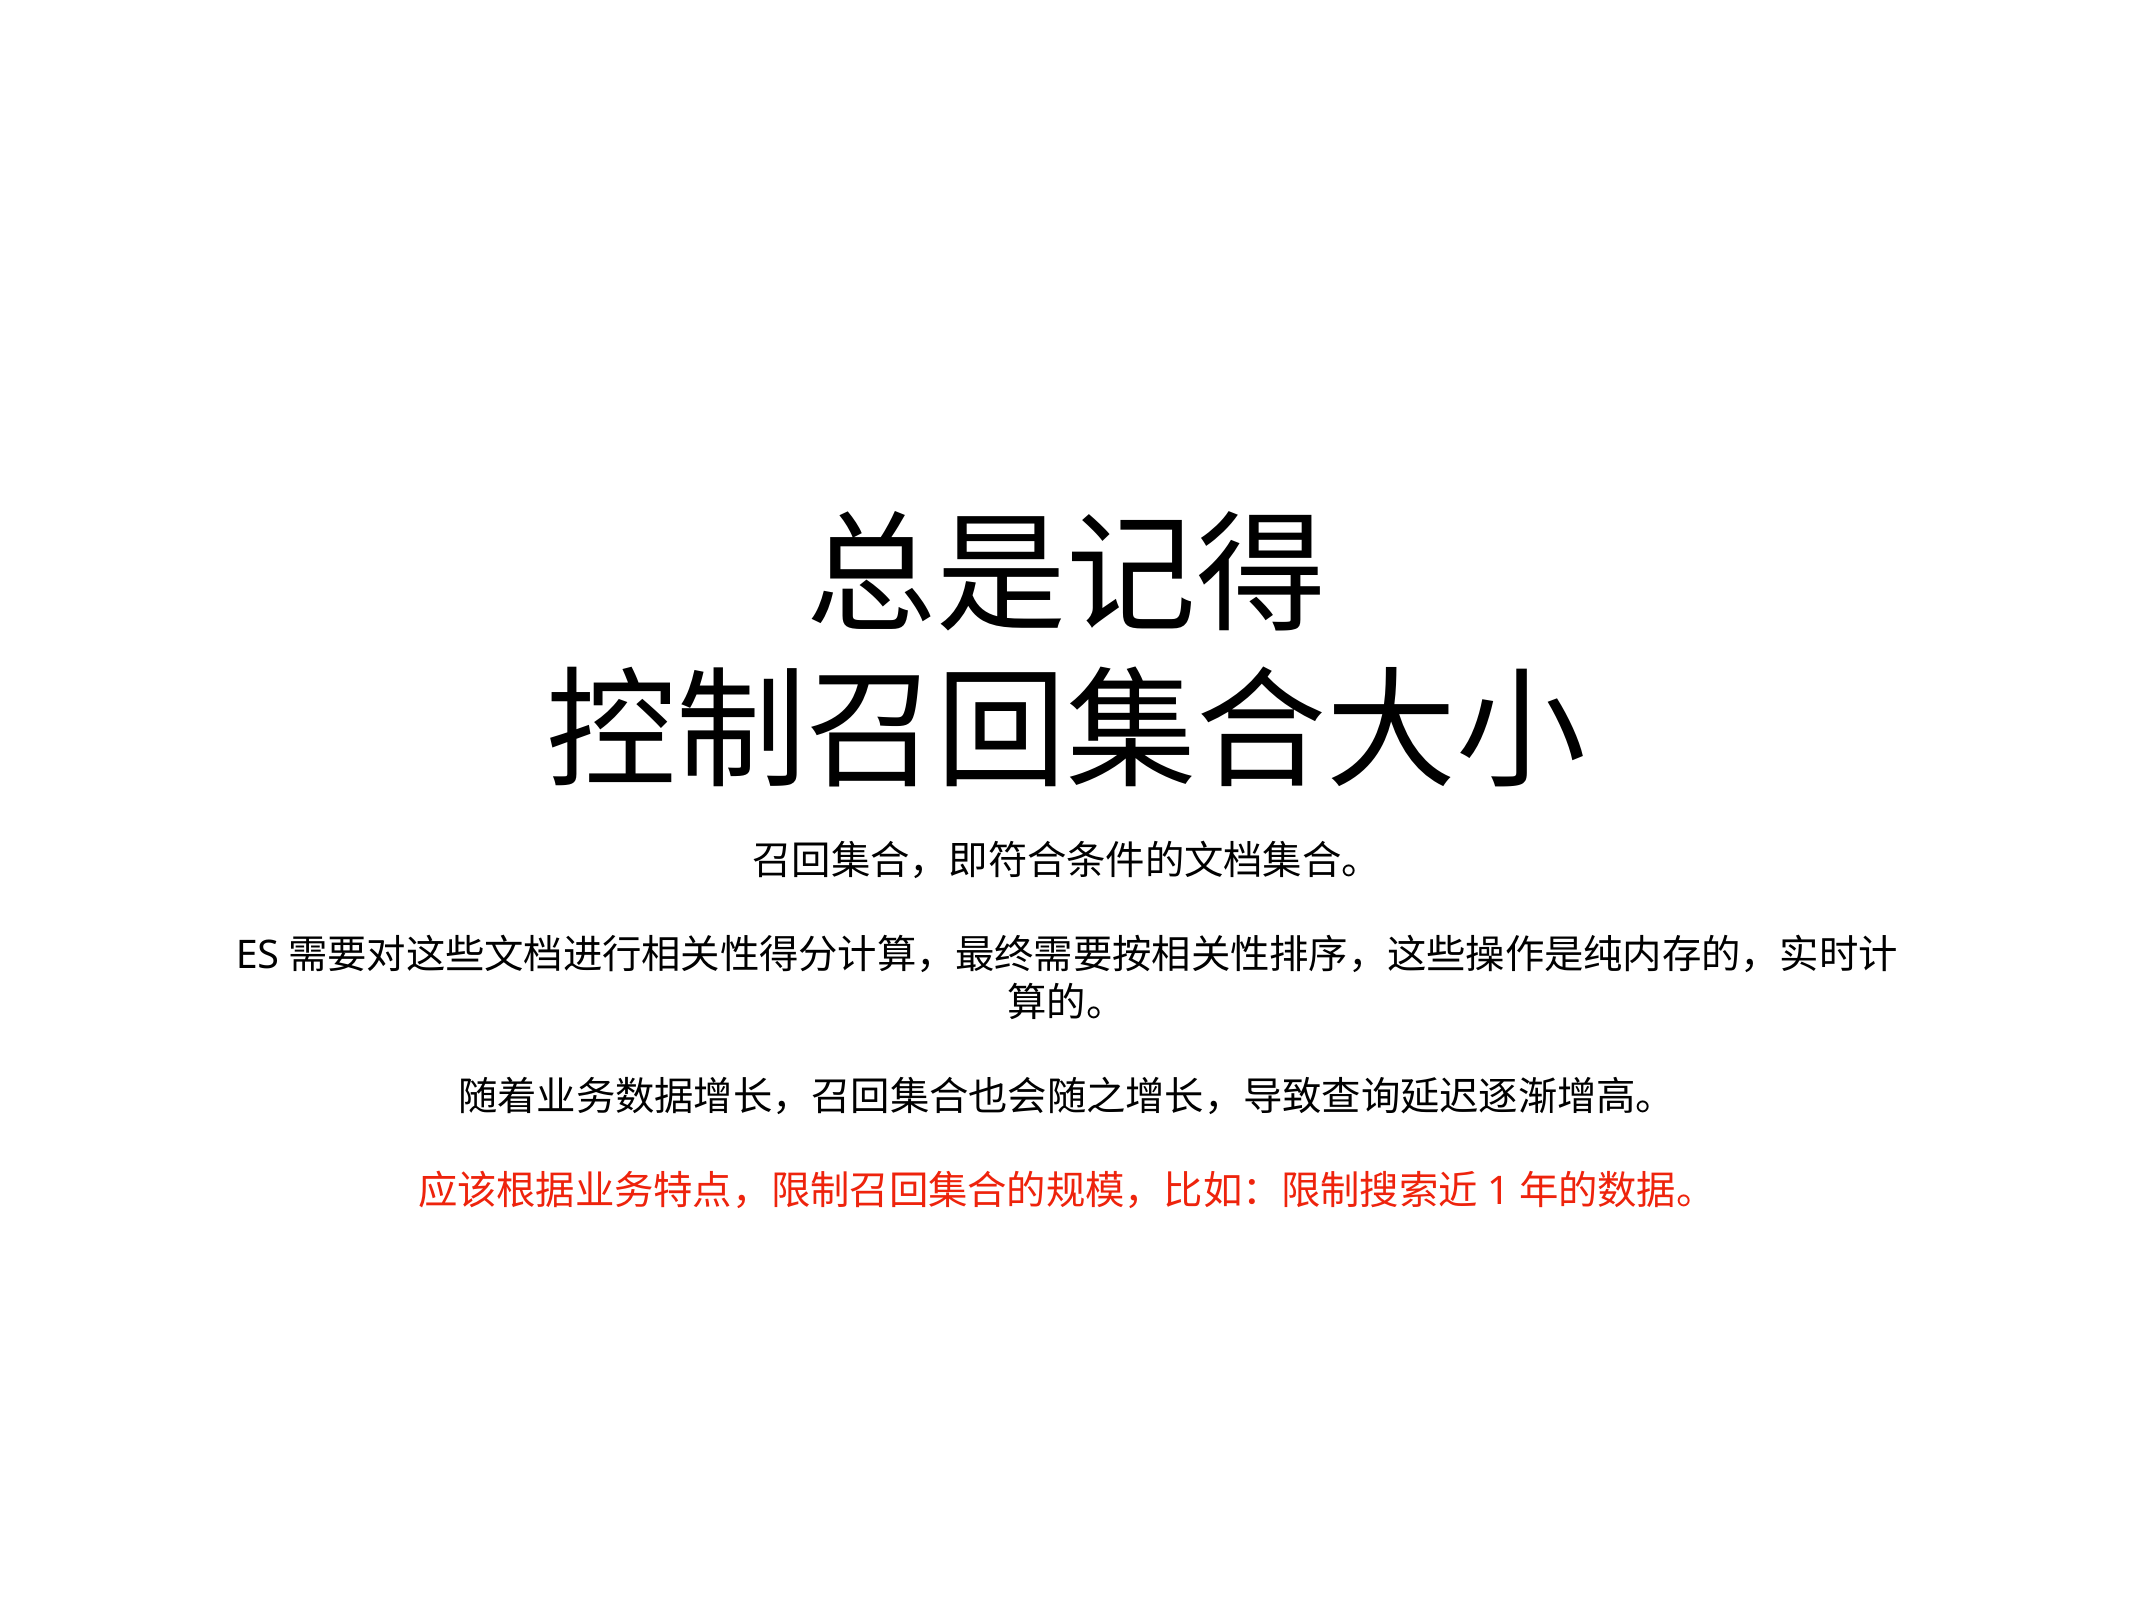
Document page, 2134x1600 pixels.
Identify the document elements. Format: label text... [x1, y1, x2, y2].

title 总是记得 控制召回集合大小 [207, 268, 1926, 811]
subtitle 召回集合，即符合条件的文档集合。 ES需要对这些文档进行相关性得分计算，最终需要按相关性排序，这些操作是纯内存的，实时计算的。 随着业务数据增长，召回集合也会随之增长，导致查询延迟逐渐增高。 应该根据业务特点，限制召回集合的规模，比如：限制搜索近1年的数据。 [207, 826, 1926, 1308]
